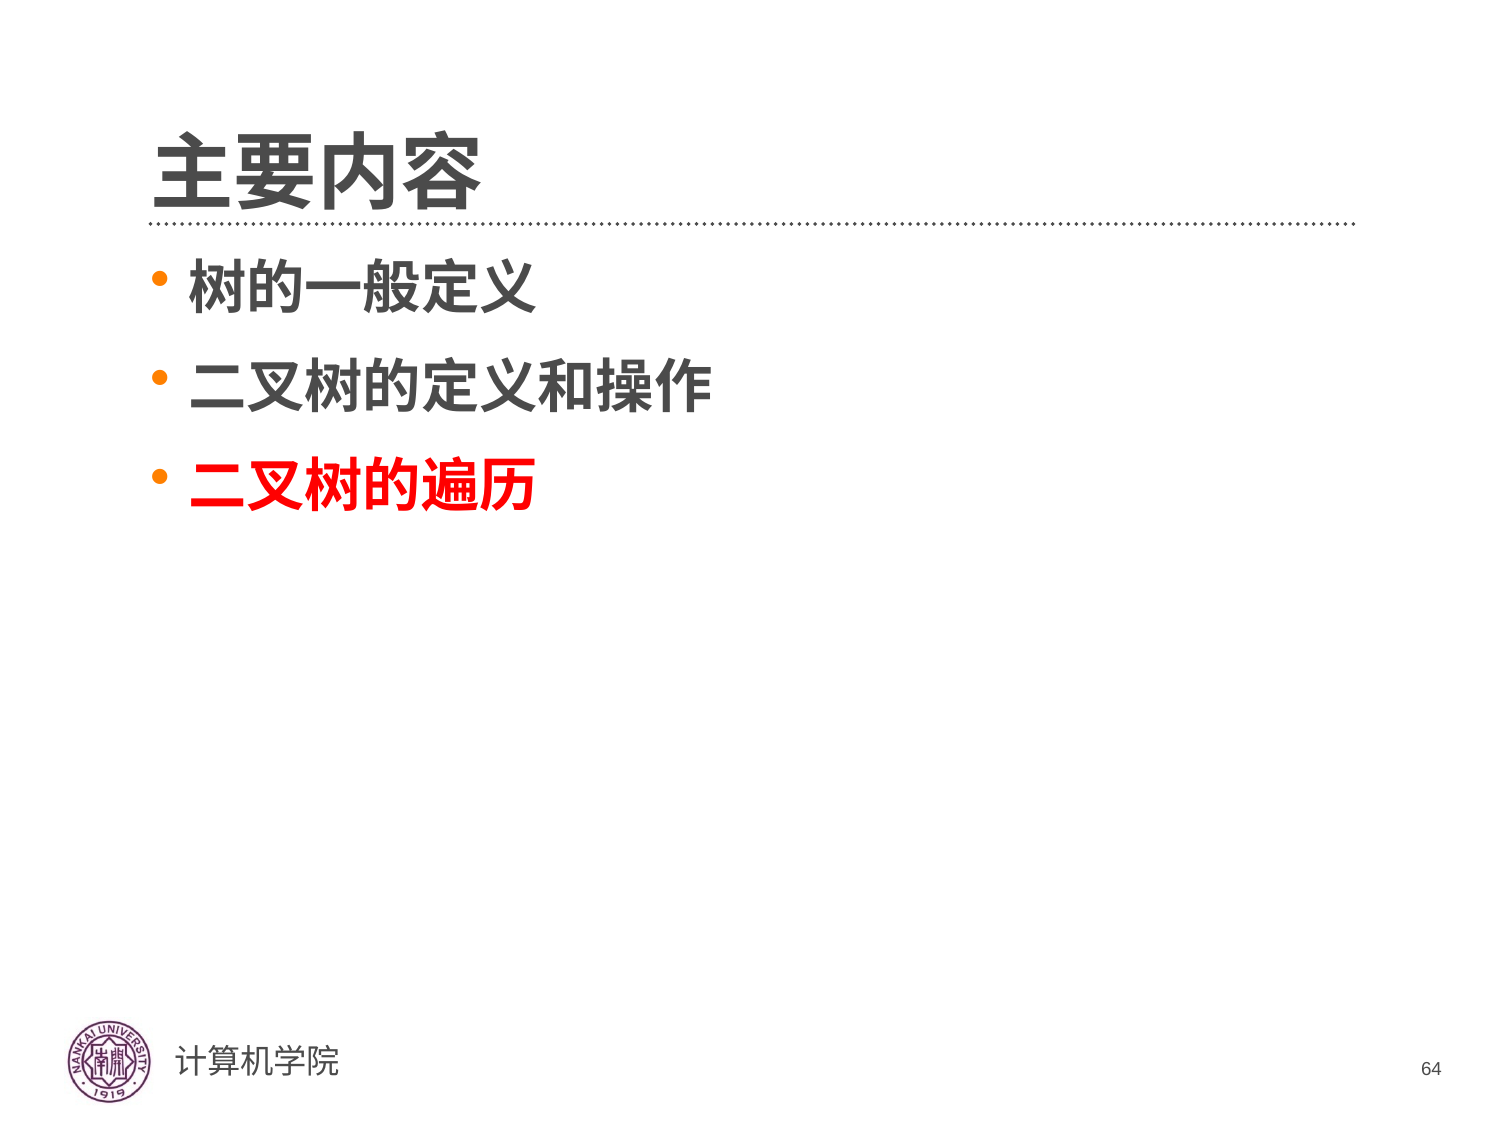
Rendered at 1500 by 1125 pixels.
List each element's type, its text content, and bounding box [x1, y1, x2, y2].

list 树的一般定义 二叉树的定义和操作 二叉树的遍历 [150, 250, 1360, 1000]
slide_number 64 [1308, 1048, 1458, 1093]
title 主要内容 [150, 83, 1360, 221]
picture [64, 1017, 154, 1106]
